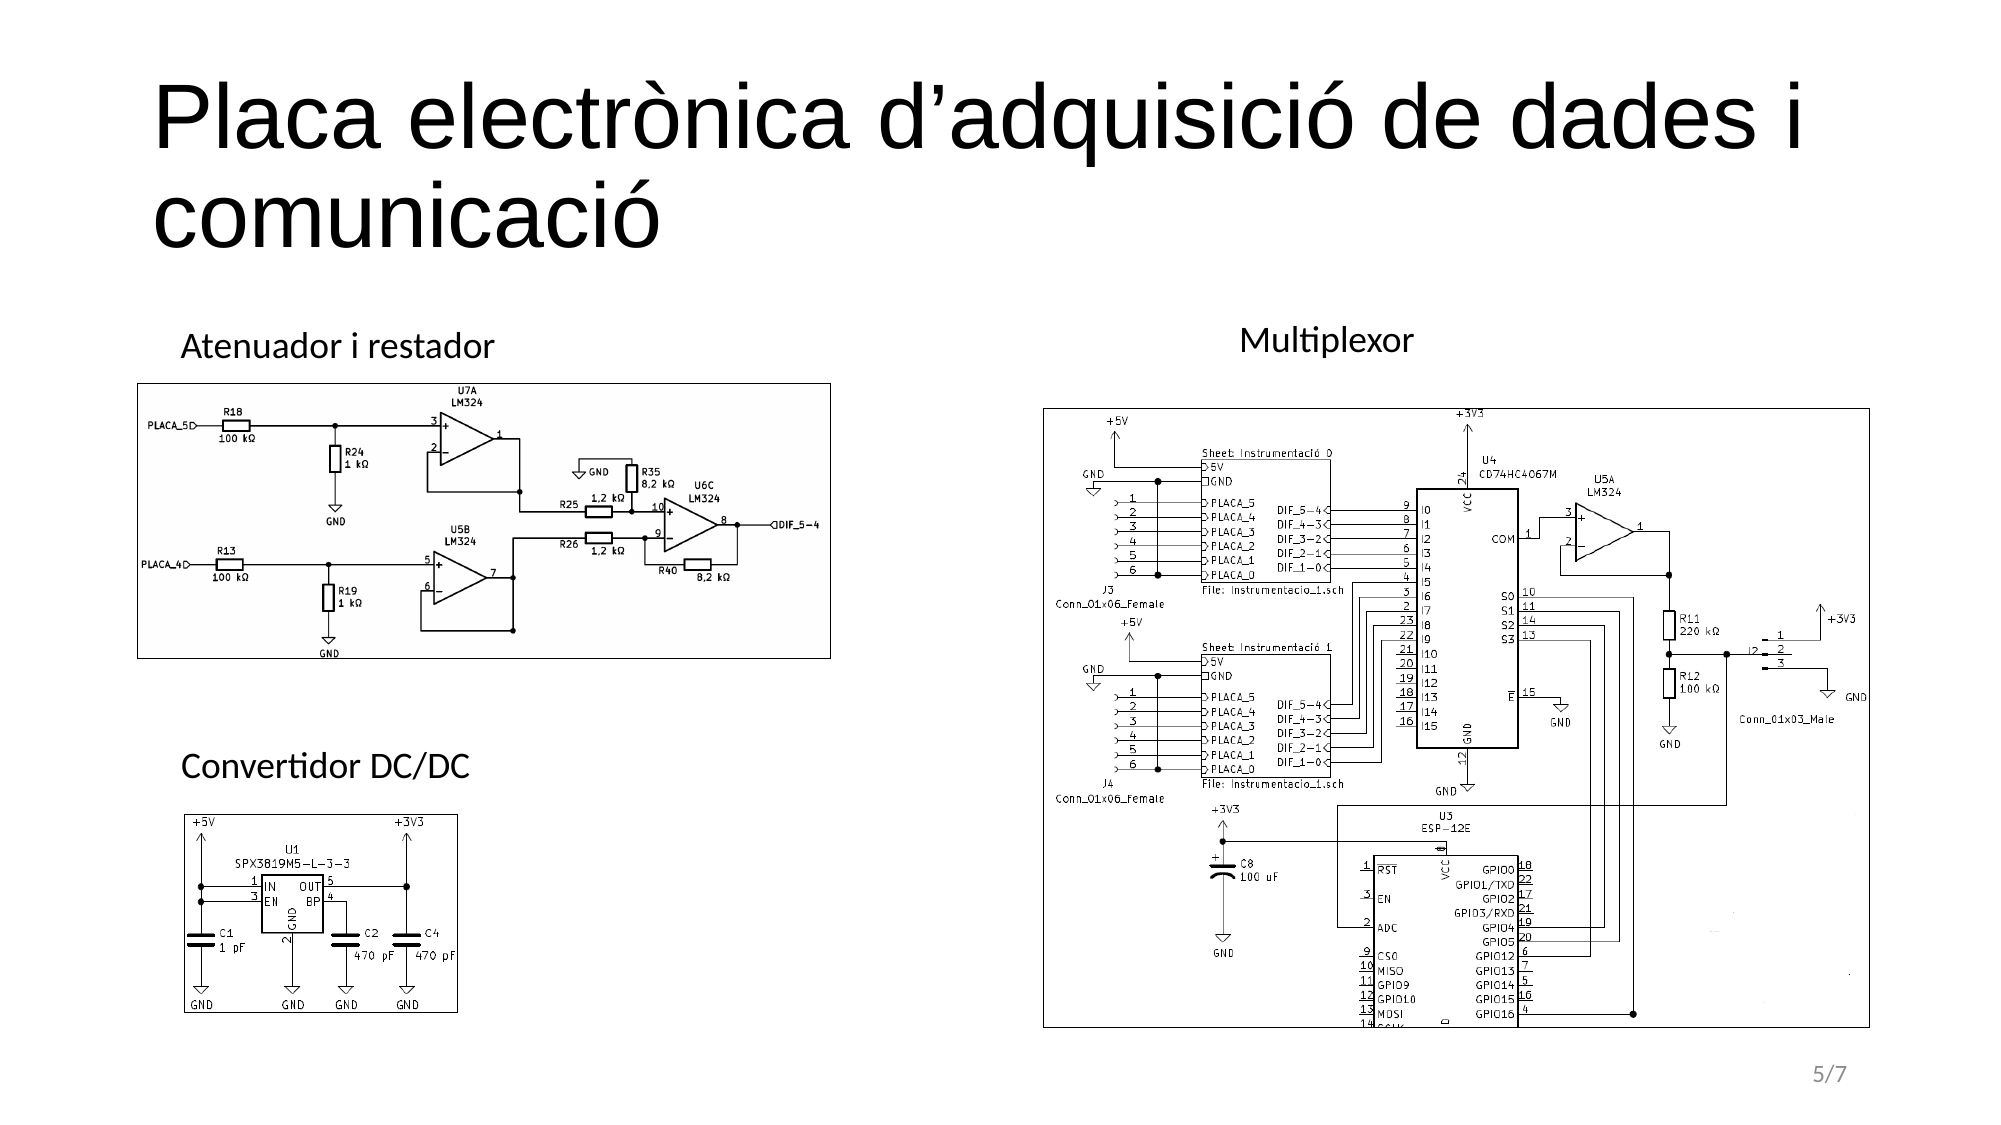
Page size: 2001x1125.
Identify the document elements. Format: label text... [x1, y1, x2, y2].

text_box Multiplexor [1224, 307, 1430, 367]
text_box Atenuador i restador [165, 313, 511, 374]
picture [137, 383, 831, 659]
title Placa electrònica d’adquisició de dades i comunicació [137, 59, 1863, 278]
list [183, 813, 458, 1013]
text_box Convertidor DC/DC [166, 734, 486, 794]
slide_number 5/7 [1412, 1042, 1863, 1103]
picture [1043, 408, 1870, 1028]
